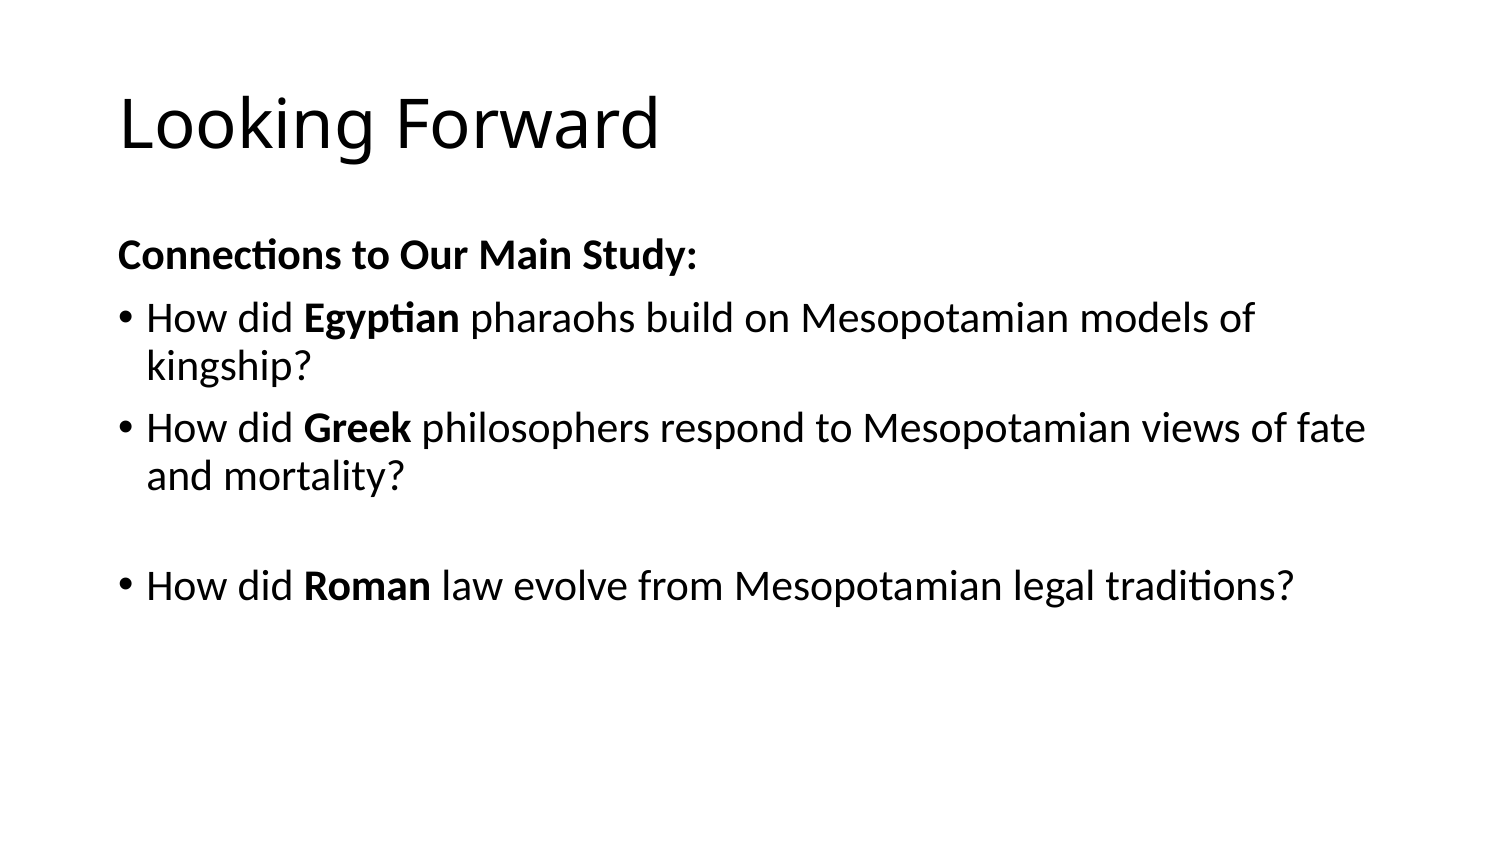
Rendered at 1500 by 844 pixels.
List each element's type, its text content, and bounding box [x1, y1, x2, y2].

list Connections to Our Main Study: How did Egyptian pharaohs build on Mesopotamian models of kingship? How did Greek philosophers respond to Mesopotamian views of fate and mortality? How did Roman law evolve from Mesopotamian legal traditions? [103, 224, 1397, 760]
title Looking Forward [103, 44, 1397, 208]
